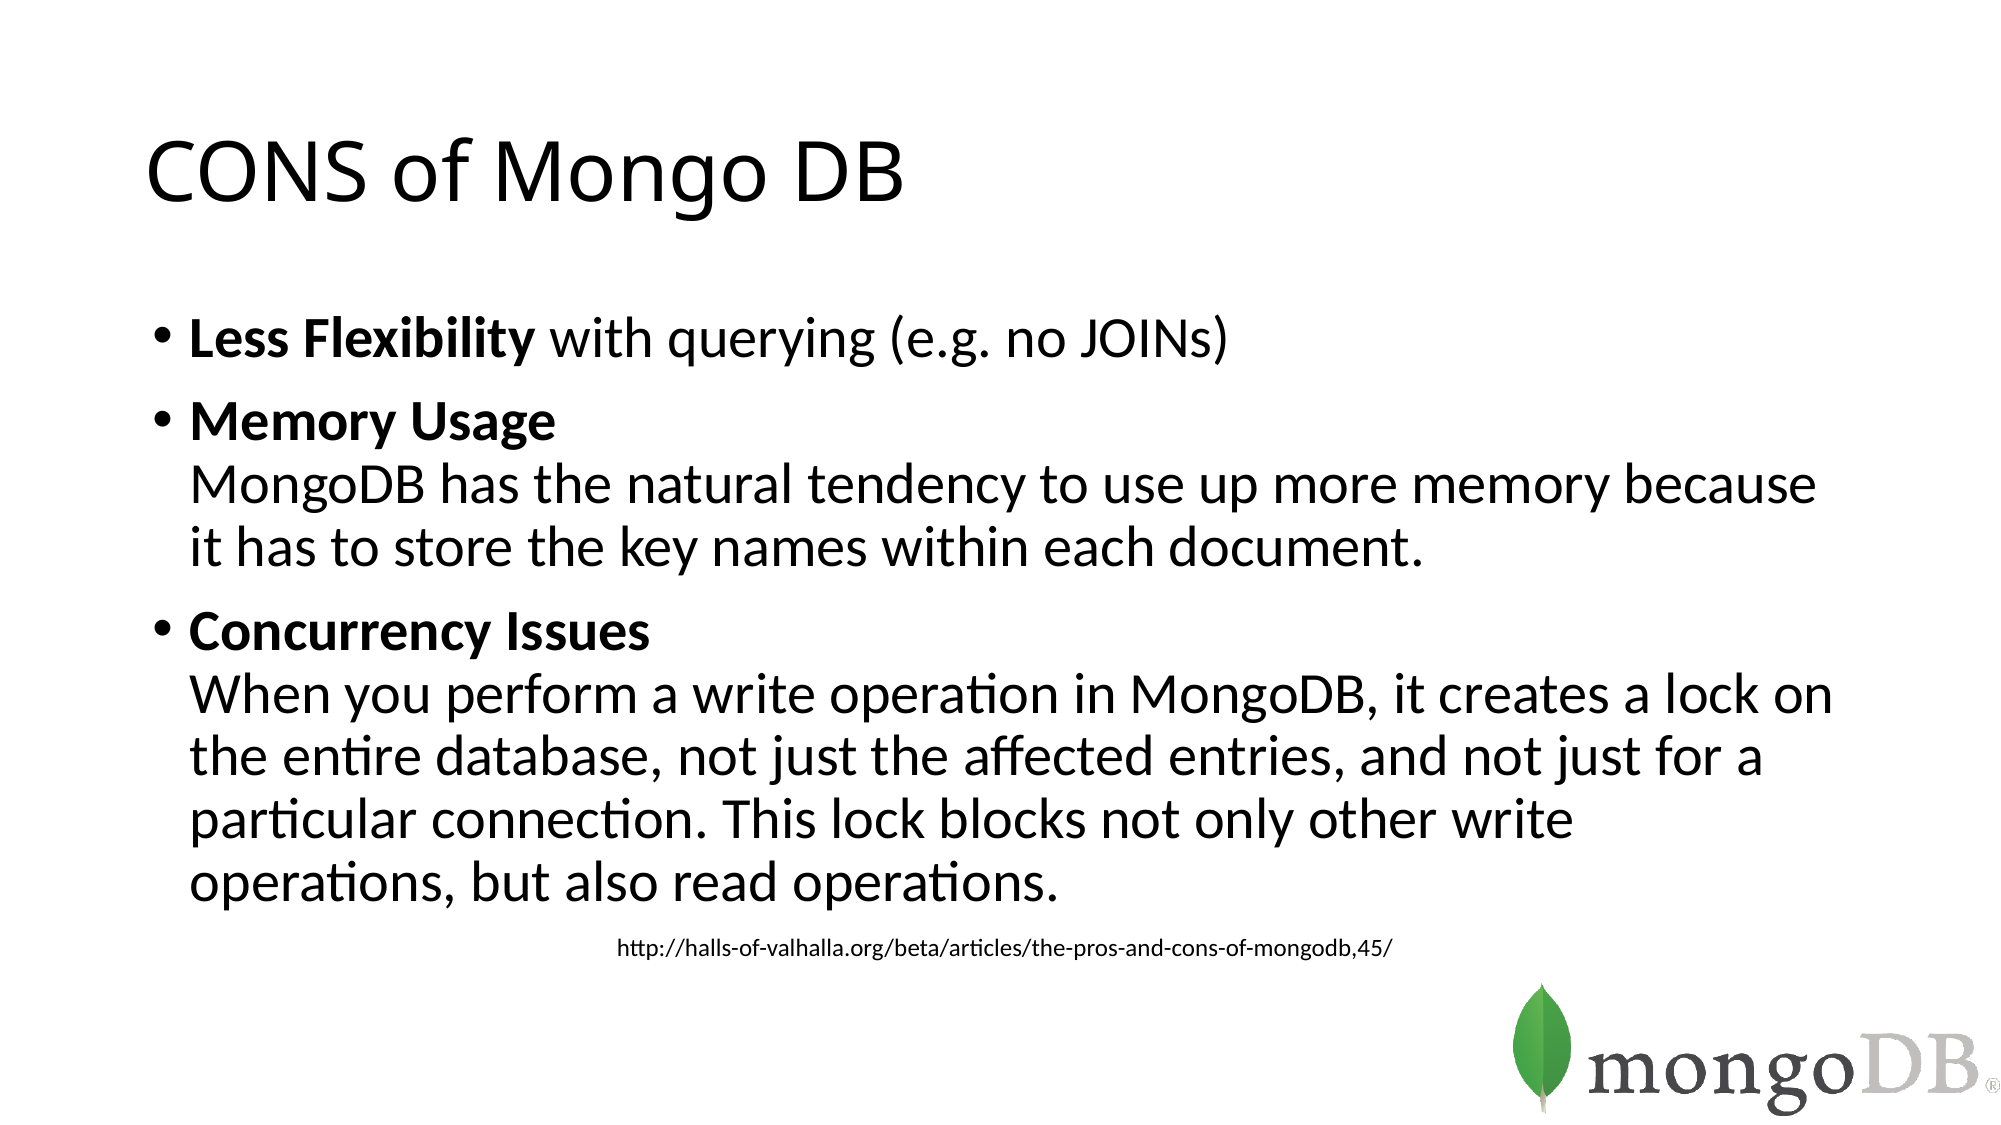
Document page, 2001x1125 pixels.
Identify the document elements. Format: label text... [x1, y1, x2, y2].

list Less Flexibility with querying (e.g. no JOINs) Memory Usage MongoDB has the natural tendency to use up more memory because it has to store the key names within each document. Concurrency Issues When you perform a write operation in MongoDB, it creates a lock on the entire database, not just the affected entries, and not just for a particular connection. This lock blocks not only other write operations, but also read operations. http://halls-of-valhalla.org/beta/articles/the-pros-and-cons-of-mongodb,45/ [137, 299, 1863, 1014]
picture [1512, 983, 2000, 1116]
title CONS of Mongo DB [129, 66, 1855, 284]
